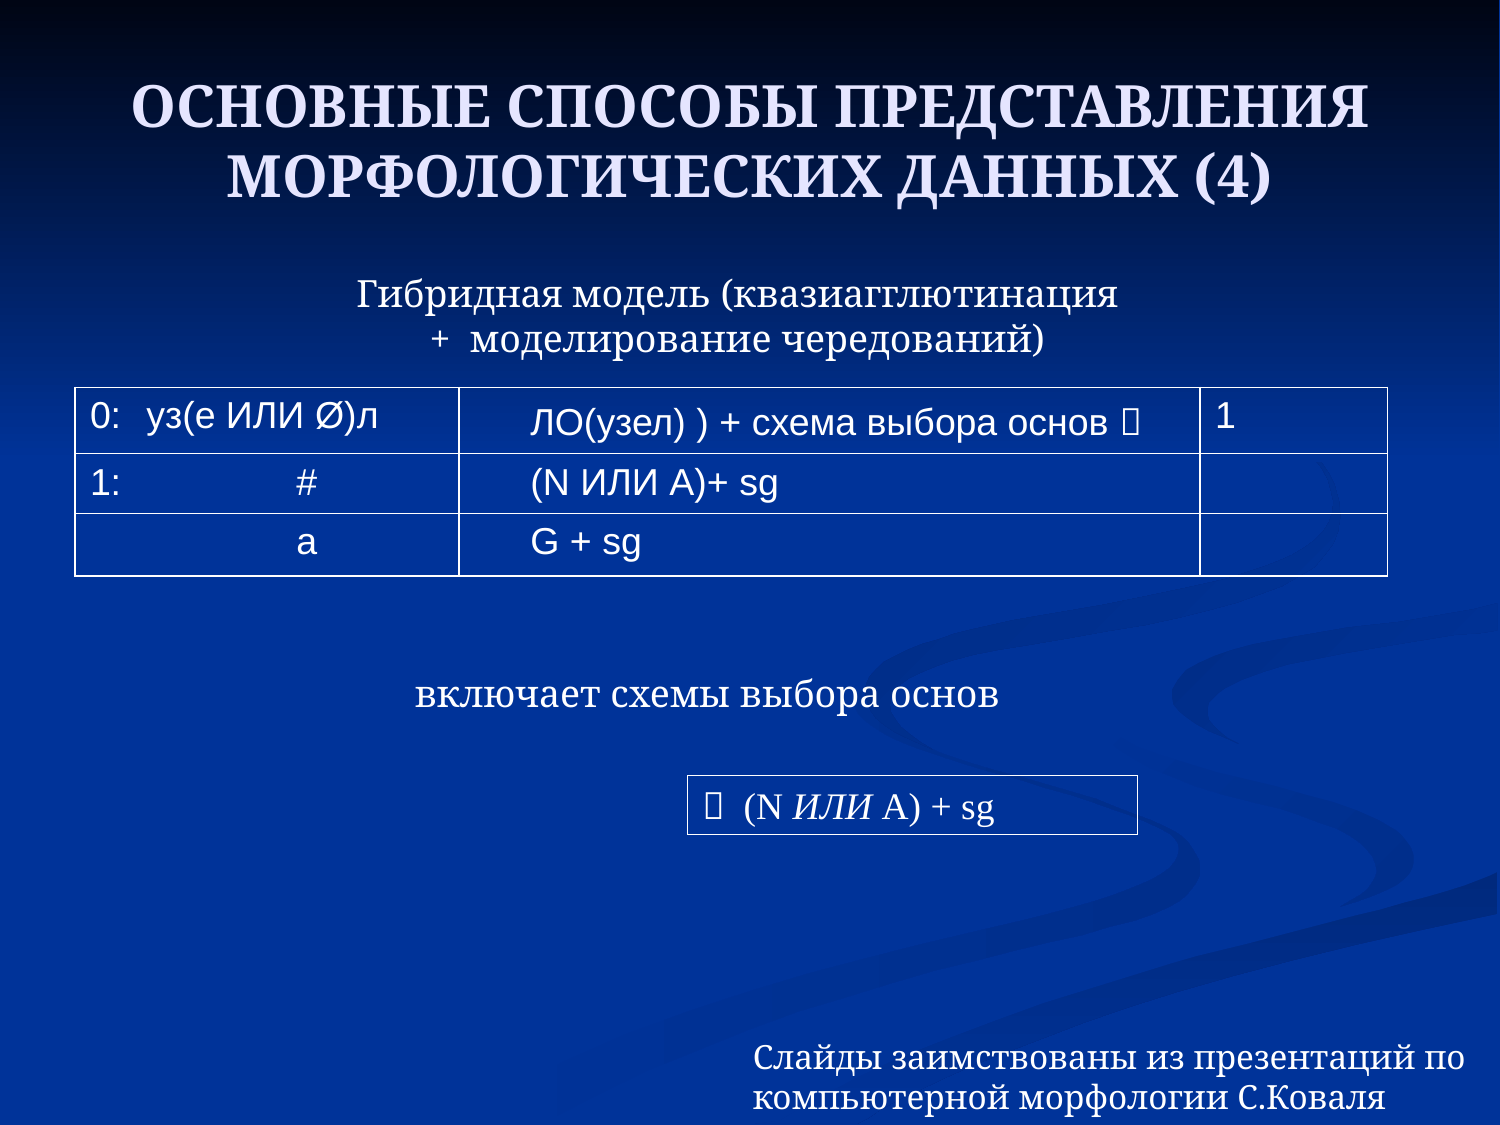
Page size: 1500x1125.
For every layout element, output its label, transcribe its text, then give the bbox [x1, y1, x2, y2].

table_header 0: уз(е ИЛИ Ø)л [76, 388, 458, 453]
table_cell G + sg [460, 514, 1199, 575]
table_cell а [76, 514, 458, 575]
text_box Слайды заимствованы из презентаций по компьютерной морфологии С.Коваля [738, 1029, 1489, 1124]
text_box включает схемы выбора основ [399, 662, 1400, 723]
table_cell 1: # [76, 454, 458, 513]
table_cell (N ИЛИ A)+ sg [460, 454, 1199, 513]
table_header ЛО(узел) ) + схема выбора основ  [460, 388, 1199, 453]
text_box  (N ИЛИ A) + sg [687, 774, 1138, 835]
table_cell [1201, 514, 1387, 575]
table_header 1 [1201, 388, 1387, 453]
text_box Гибридная модель (квазиагглютинация + моделирование чередований) [337, 262, 1138, 368]
title ОСНОВНЫЕ СПОСОБЫ ПРЕДСТАВЛЕНИЯ МОРФОЛОГИЧЕСКИХ ДАННЫХ (4) [74, 44, 1426, 233]
table_cell [1201, 454, 1387, 513]
